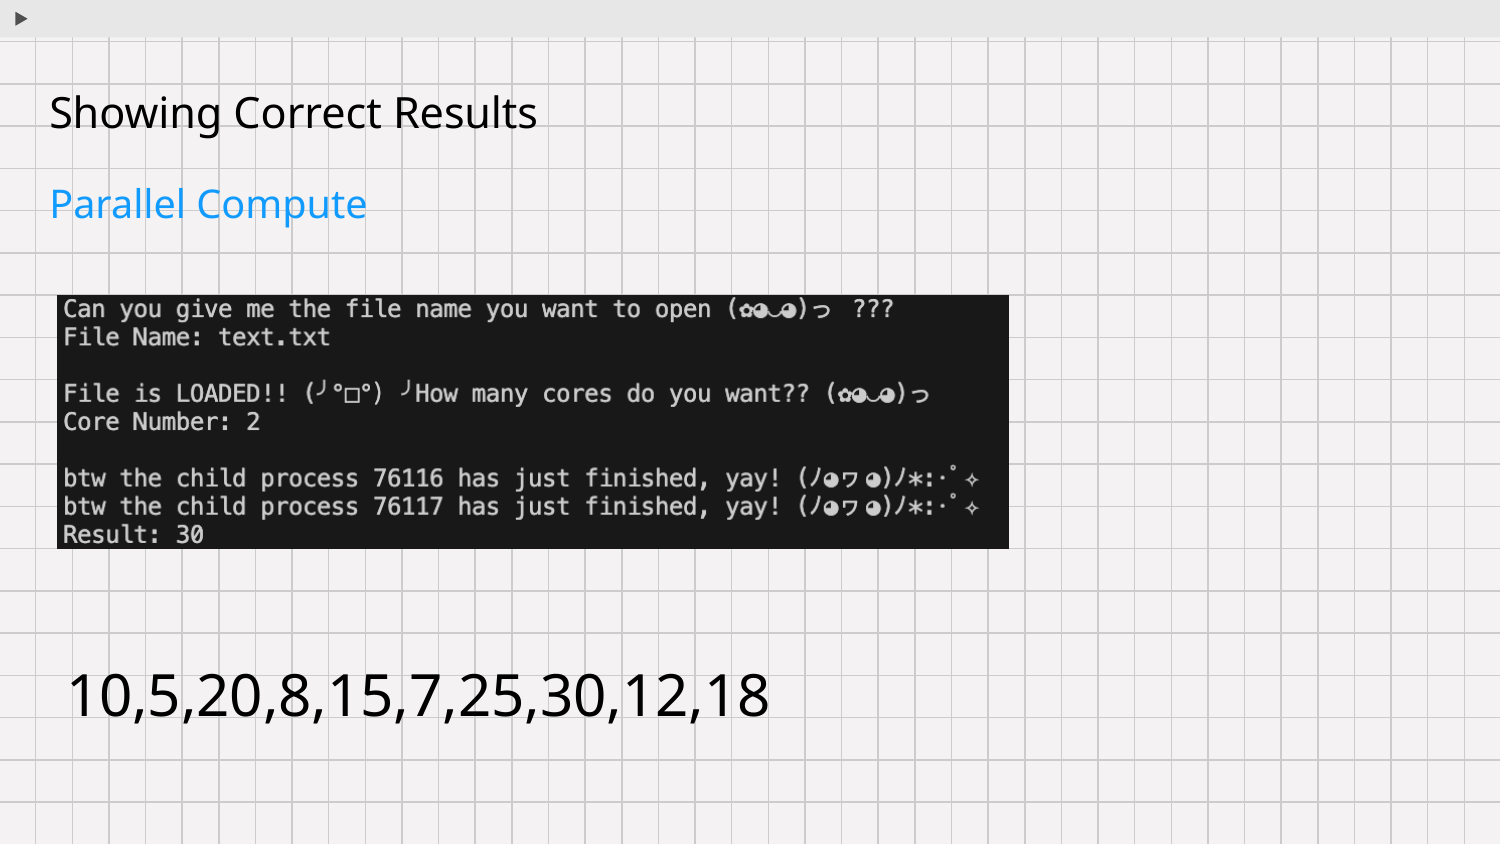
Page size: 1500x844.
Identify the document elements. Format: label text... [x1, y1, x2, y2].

text_box [20, 43, 1210, 212]
title 10,5,20,8,15,7,25,30,12,18 [51, 632, 1475, 800]
title Showing Correct Results Parallel Compute [34, 76, 1458, 244]
picture [57, 295, 1009, 549]
